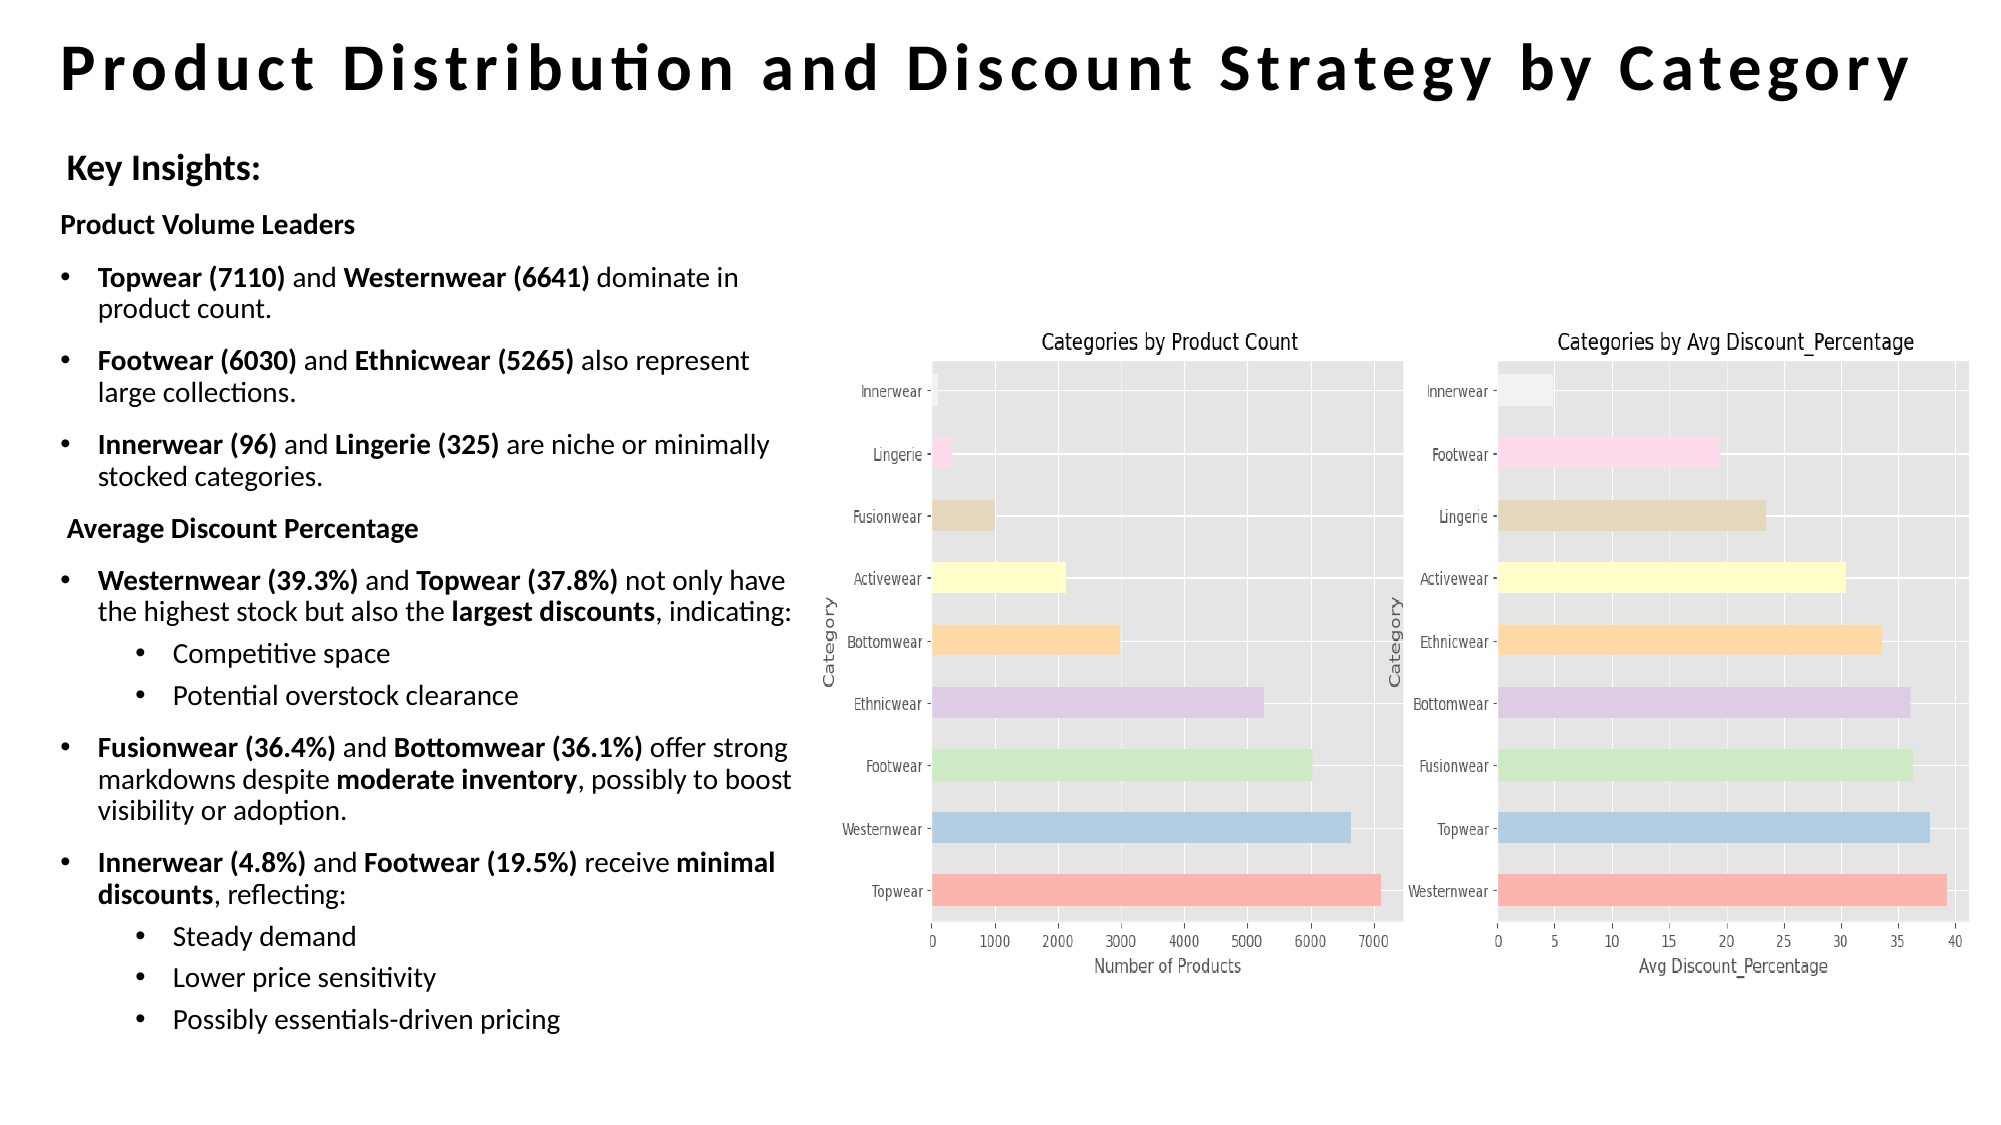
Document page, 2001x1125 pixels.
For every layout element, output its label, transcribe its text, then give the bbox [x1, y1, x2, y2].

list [814, 320, 1977, 989]
list Key Insights: Product Volume Leaders Topwear (7110) and Westernwear (6641) dominate in product count. Footwear (6030) and Ethnicwear (5265) also represent large collections. Innerwear (96) and Lingerie (325) are niche or minimally stocked categories. Average Discount Percentage Westernwear (39.3%) and Topwear (37.8%) not only have the highest stock but also the largest discounts, indicating: Competitive space Potential overstock clearance Fusionwear (36.4%) and Bottomwear (36.1%) offer strong markdowns despite moderate inventory, possibly to boost visibility or adoption. Innerwear (4.8%) and Footwear (19.5%) receive minimal discounts, reflecting: Steady demand Lower price sensitivity Possibly essentials-driven pricing [45, 141, 828, 1014]
title Product Distribution and Discount Strategy by Category [45, 59, 1977, 158]
